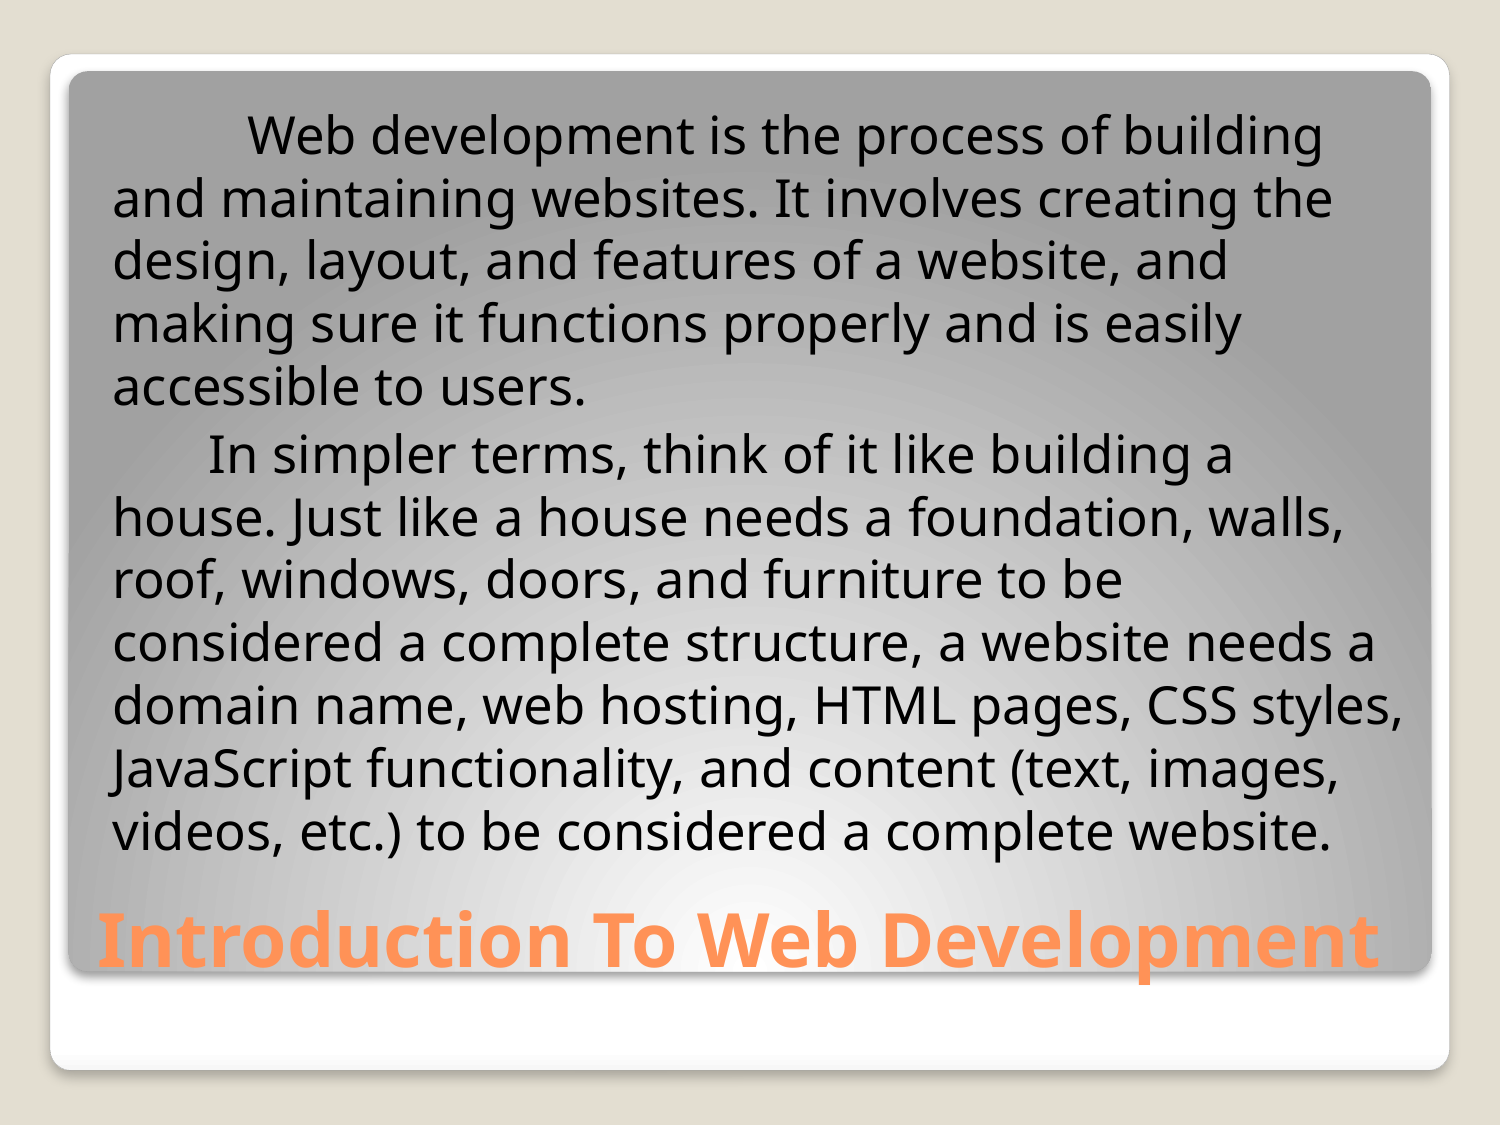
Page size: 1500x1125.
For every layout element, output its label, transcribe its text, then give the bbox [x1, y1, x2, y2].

list Web development is the process of building and maintaining websites. It involves creating the design, layout, and features of a website, and making sure it functions properly and is easily accessible to users. In simpler terms, think of it like building a house. Just like a house needs a foundation, walls, roof, windows, doors, and furniture to be considered a complete structure, a website needs a domain name, web hosting, HTML pages, CSS styles, JavaScript functionality, and content (text, images, videos, etc.) to be considered a complete website. [82, 86, 1425, 913]
title Introduction To Web Development [82, 913, 1425, 990]
